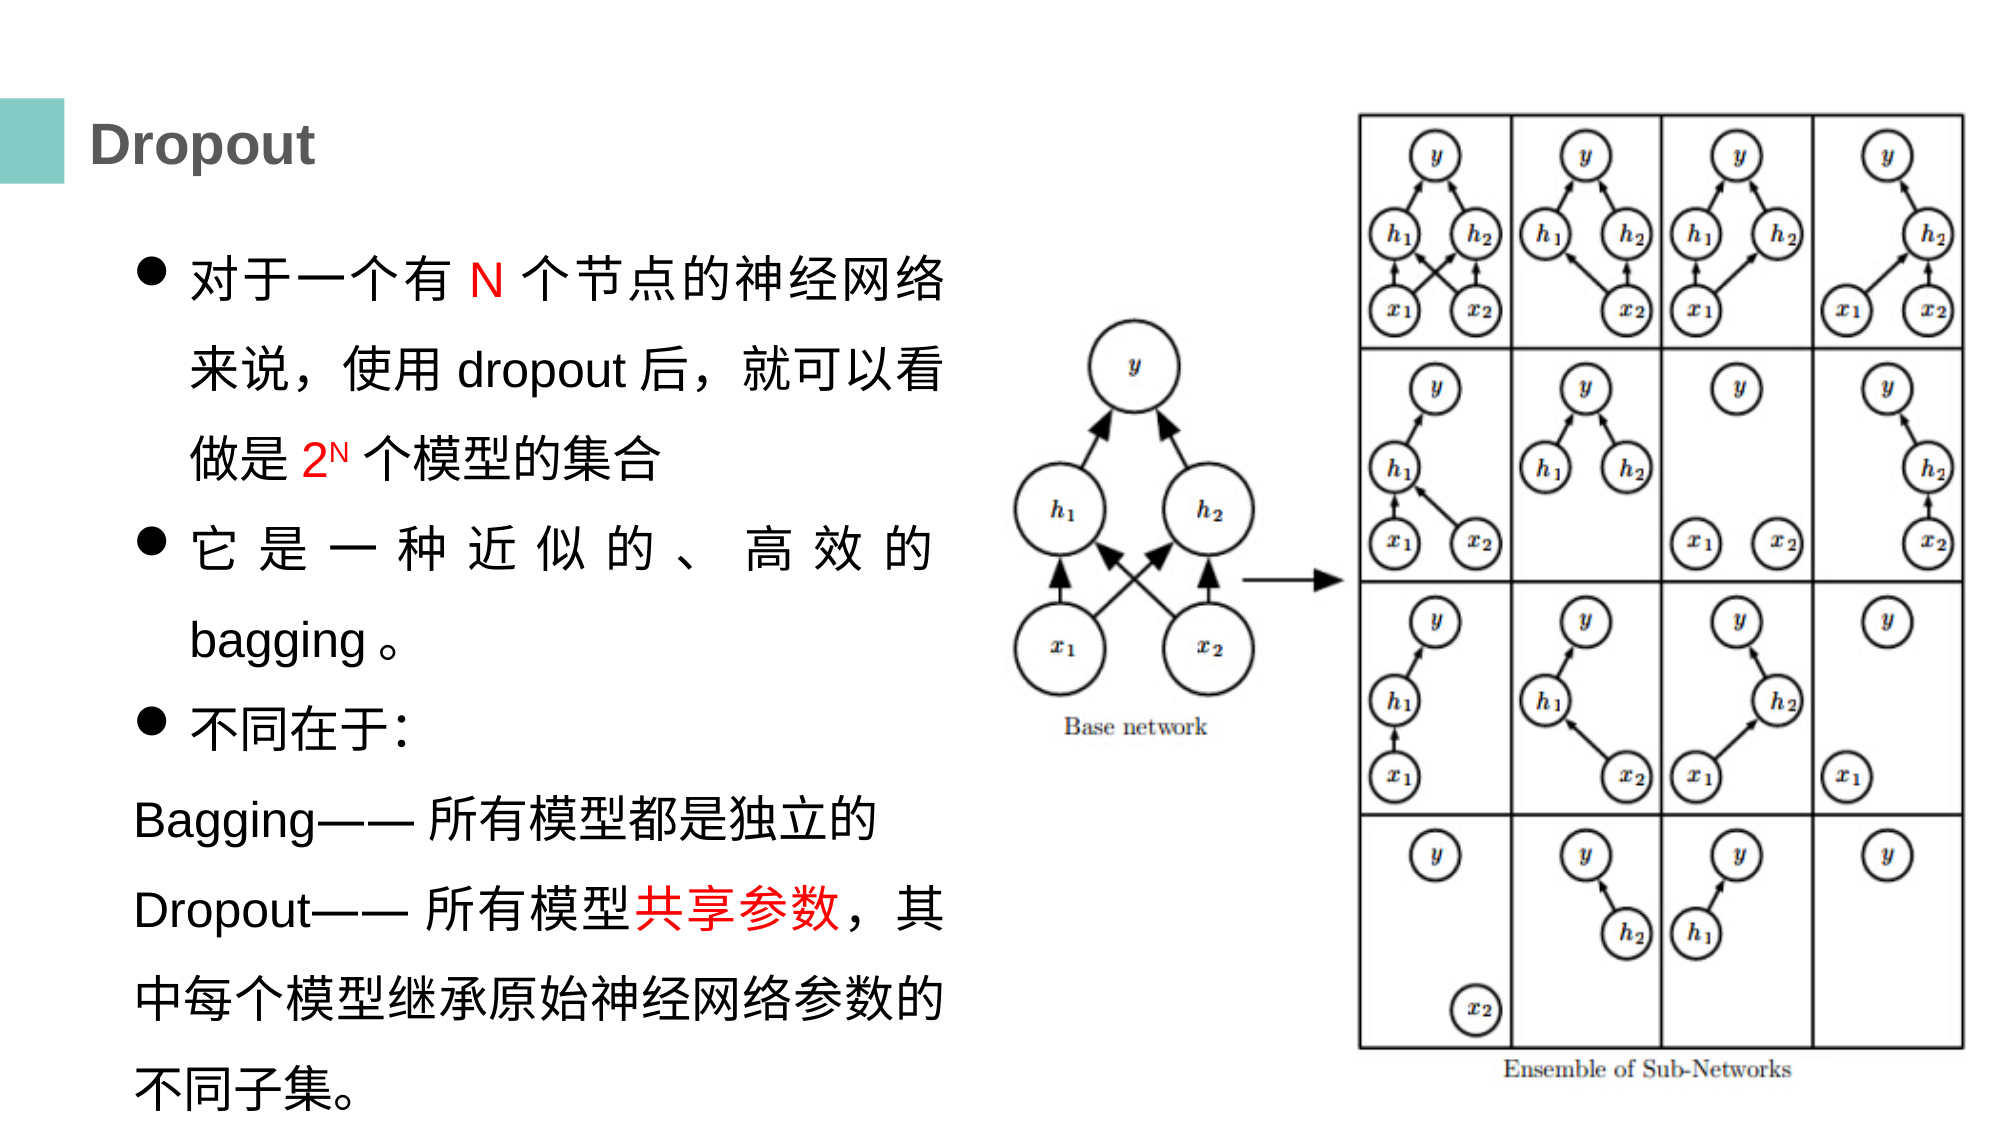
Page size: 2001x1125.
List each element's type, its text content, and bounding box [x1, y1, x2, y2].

picture [959, 105, 2000, 1101]
text_box 对于一个有N个节点的神经网络来说，使用dropout后，就可以看做是2N个模型的集合 它是一种近似的、高效的bagging。 不同在于： Bagging——所有模型都是独立的 Dropout——所有模型共享参数，其中每个模型继承原始神经网络参数的不同子集。 [118, 210, 960, 1125]
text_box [0, 98, 363, 184]
